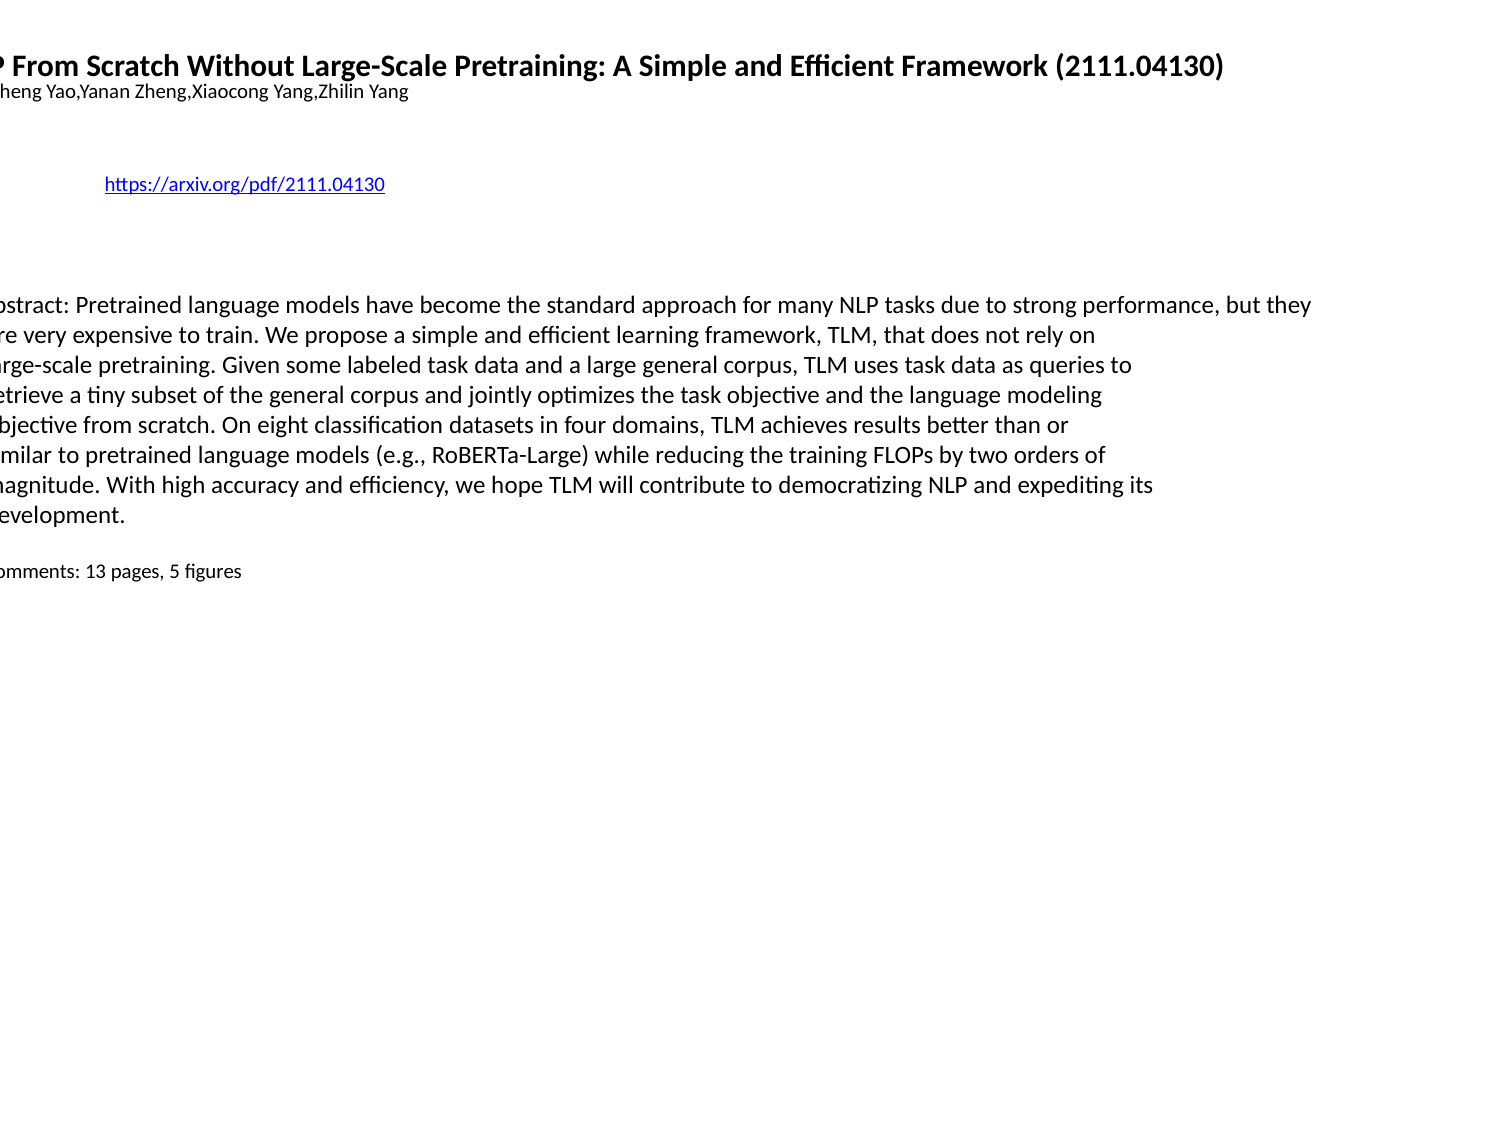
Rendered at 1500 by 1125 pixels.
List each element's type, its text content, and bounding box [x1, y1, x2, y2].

text_box NLP From Scratch Without Large-Scale Pretraining: A Simple and Efficient Framework (2111.04130) Xingcheng Yao,Yanan Zheng,Xiaocong Yang,Zhilin Yang [0, 0, 1242, 110]
text_box Abstract: Pretrained language models have become the standard approach for many NLP tasks due to strong performance, but they are very expensive to train. We propose a simple and efficient learning framework, TLM, that does not rely on large-scale pretraining. Given some labeled task data and a large general corpus, TLM uses task data as queries to retrieve a tiny subset of the general corpus and jointly optimizes the task objective and the language modeling objective from scratch. On eight classification datasets in four domains, TLM achieves results better than or similar to pretrained language models (e.g., RoBERTa-Large) while reducing the training FLOPs by two orders of magnitude. With high accuracy and efficiency, we hope TLM will contribute to democratizing NLP and expediting its development. Comments: 13 pages, 5 figures [0, 236, 1335, 591]
text_box https://arxiv.org/pdf/2111.04130 [89, 118, 401, 203]
